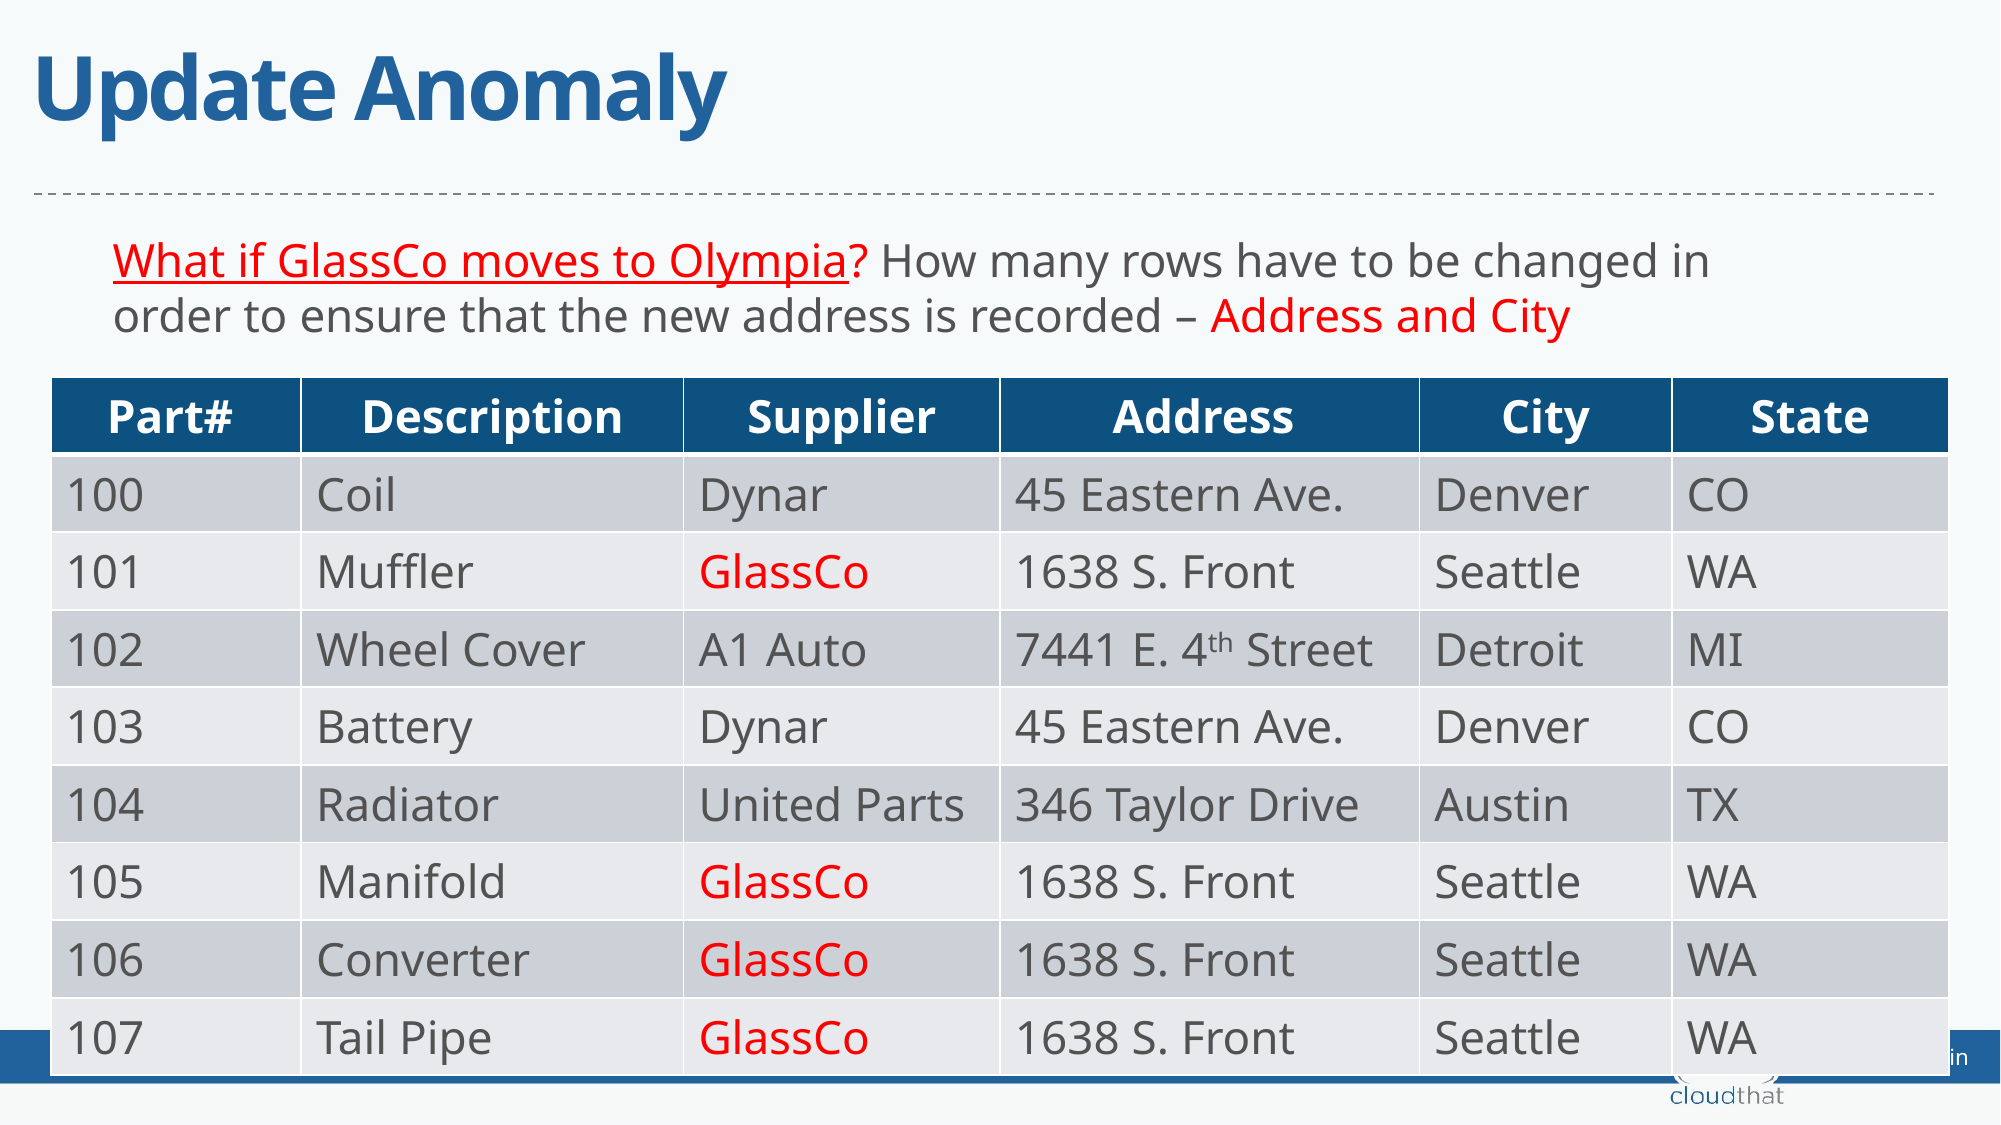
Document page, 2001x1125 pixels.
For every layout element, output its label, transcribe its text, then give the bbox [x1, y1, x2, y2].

table_cell GlassCo [684, 533, 999, 609]
table_cell Wheel Cover [302, 611, 683, 686]
table_cell GlassCo [684, 999, 999, 1074]
table_cell United Parts [684, 766, 999, 842]
table_cell 101 [52, 533, 300, 609]
table_cell Coil [302, 457, 683, 531]
table_cell Seattle [1420, 921, 1671, 997]
table_header State [1673, 378, 1948, 452]
table_cell 1638 S. Front [1001, 843, 1419, 919]
table_cell 100 [52, 457, 300, 531]
table_cell Dynar [684, 688, 999, 764]
table_header Part# [52, 378, 300, 452]
table_cell 102 [52, 611, 300, 686]
table_cell 1638 S. Front [1001, 533, 1419, 609]
table_cell WA [1673, 999, 1948, 1074]
table_cell Radiator [302, 766, 683, 842]
table_cell Converter [302, 921, 683, 997]
table_cell Muffler [302, 533, 683, 609]
table_cell 1638 S. Front [1001, 999, 1419, 1074]
table_cell TX [1673, 766, 1948, 842]
table_cell GlassCo [684, 921, 999, 997]
table_header City [1420, 378, 1671, 452]
picture [0, 1026, 2001, 1124]
table_cell 104 [52, 766, 300, 842]
table_cell A1 Auto [684, 611, 999, 686]
table_cell Denver [1420, 688, 1671, 764]
table_cell Dynar [684, 457, 999, 531]
table_cell 346 Taylor Drive [1001, 766, 1419, 842]
table_cell 106 [52, 921, 300, 997]
table_cell Denver [1420, 457, 1671, 531]
table_cell WA [1673, 921, 1948, 997]
table_cell 7441 E. 4th Street [1001, 611, 1419, 686]
table_cell WA [1673, 533, 1948, 609]
table_cell CO [1673, 457, 1948, 531]
table_header Description [302, 378, 683, 452]
table_cell 105 [52, 843, 300, 919]
table_cell MI [1673, 611, 1948, 686]
table_cell 103 [52, 688, 300, 764]
table_cell GlassCo [684, 843, 999, 919]
table_cell Seattle [1420, 533, 1671, 609]
table_cell Manifold [302, 843, 683, 919]
table_cell 1638 S. Front [1001, 921, 1419, 997]
text_box What if GlassCo moves to Olympia? How many rows have to be changed in order to ensure that the new address is recorded – Address and City [97, 224, 1805, 349]
table_cell Seattle [1420, 843, 1671, 919]
table_cell CO [1673, 688, 1948, 764]
table_cell Detroit [1420, 611, 1671, 686]
table_cell Austin [1420, 766, 1671, 842]
table_header Supplier [684, 378, 999, 452]
table_cell Tail Pipe [302, 999, 683, 1074]
table_cell 45 Eastern Ave. [1001, 457, 1419, 531]
table_cell 107 [52, 999, 300, 1074]
table_cell Battery [302, 688, 683, 764]
table_cell Seattle [1420, 999, 1671, 1074]
title Update Anomaly [31, 30, 1935, 139]
table_cell 45 Eastern Ave. [1001, 688, 1419, 764]
table_header Address [1001, 378, 1419, 452]
table_cell WA [1673, 843, 1948, 919]
